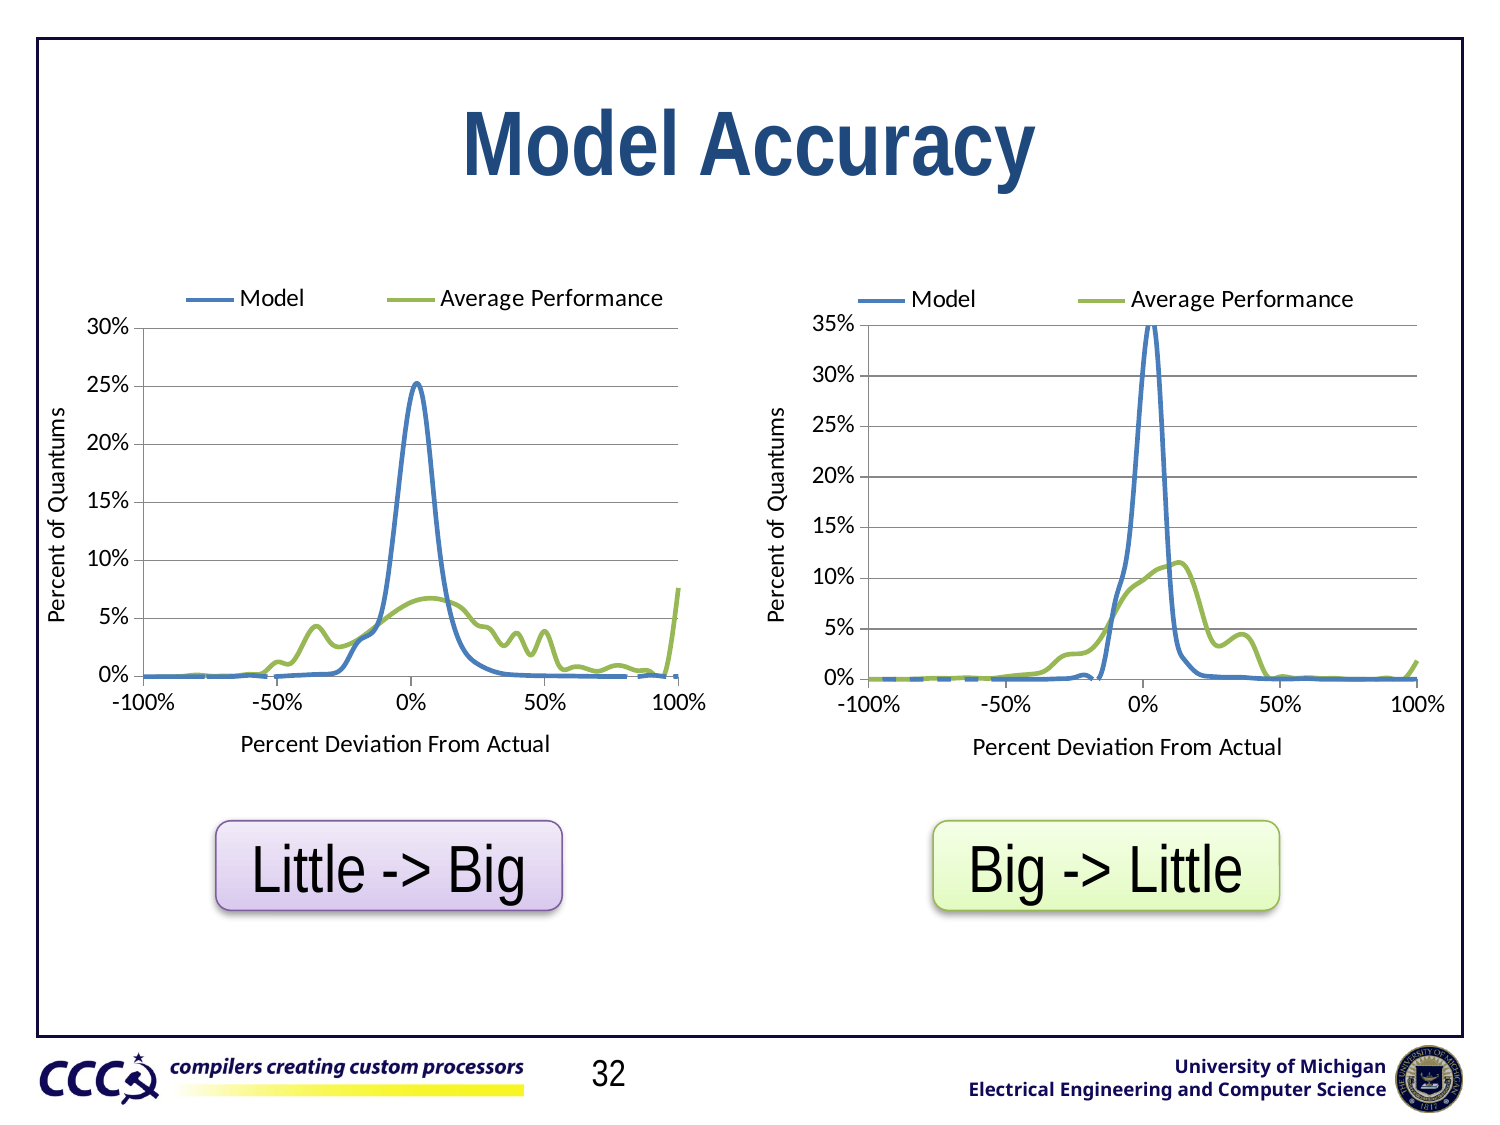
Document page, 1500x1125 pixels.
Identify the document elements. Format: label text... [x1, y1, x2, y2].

chart [754, 265, 1458, 774]
chart [37, 262, 741, 771]
text_box Big -> Little [932, 819, 1281, 912]
title Model Accuracy [74, 44, 1426, 233]
text_box Little -> Big [215, 819, 564, 912]
picture [37, 1052, 524, 1108]
